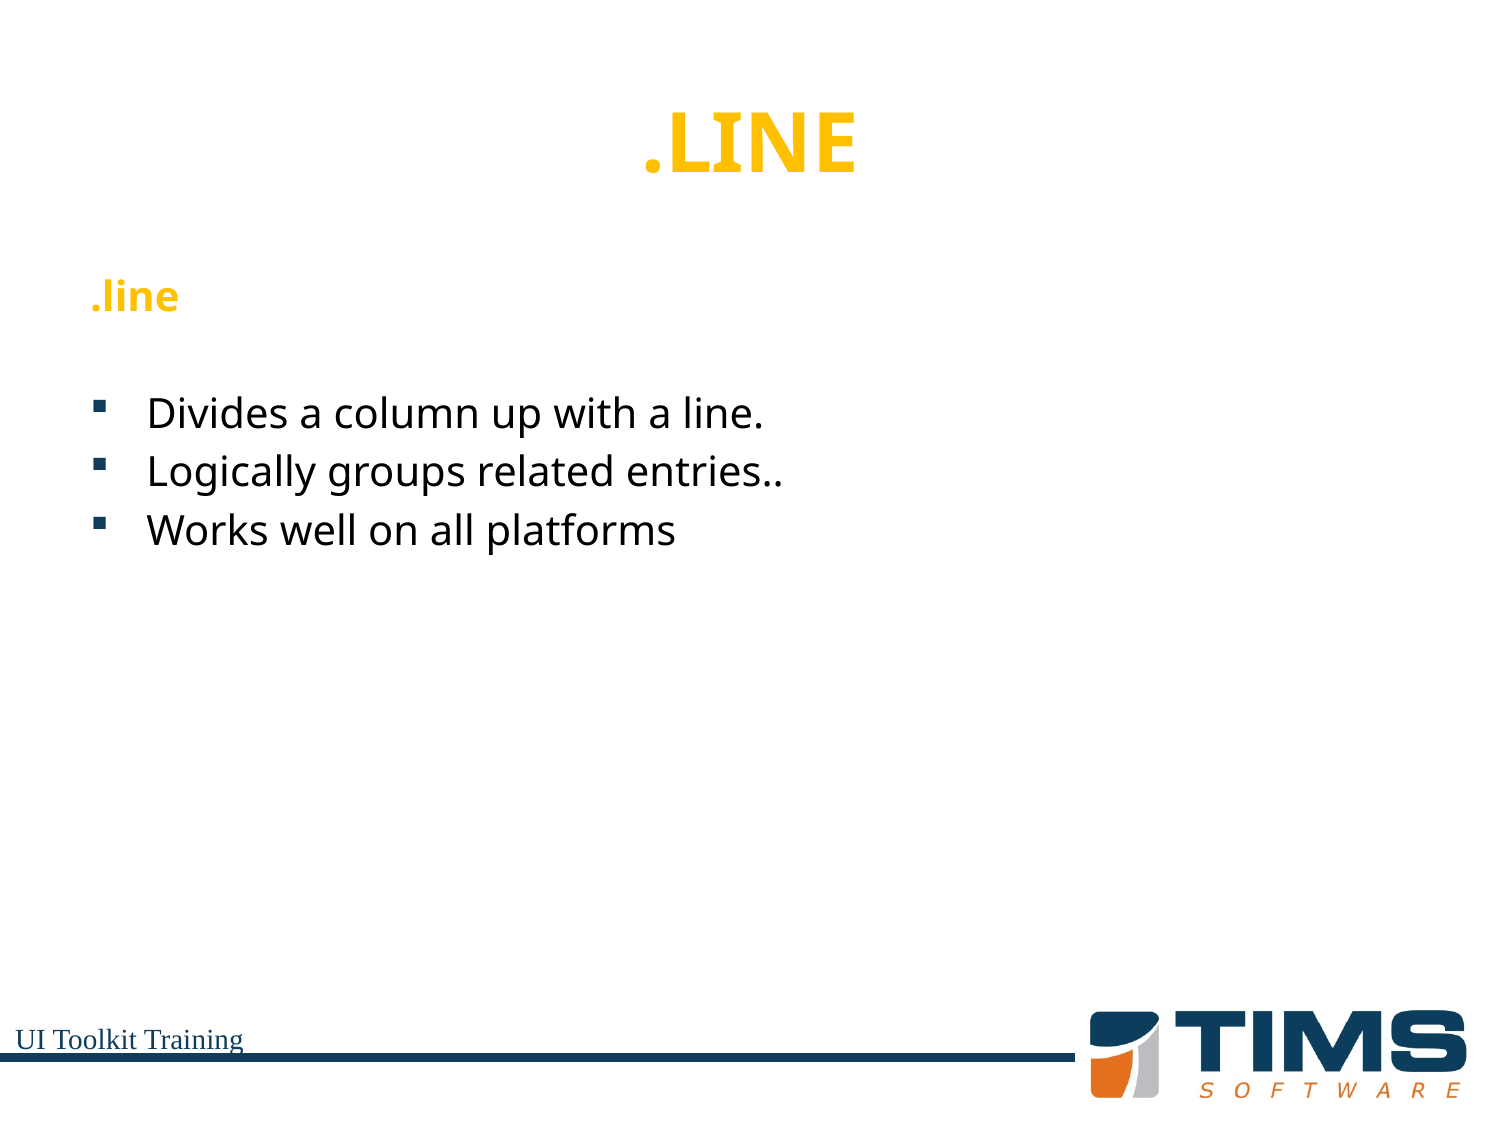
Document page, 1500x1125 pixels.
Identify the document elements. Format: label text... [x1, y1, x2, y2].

title .LINE [75, 45, 1425, 233]
picture [1087, 1007, 1469, 1098]
list .line Divides a column up with a line. Logically groups related entries.. Works well on all platforms [75, 262, 1425, 1005]
footer UI Toolkit Training [0, 1012, 650, 1088]
